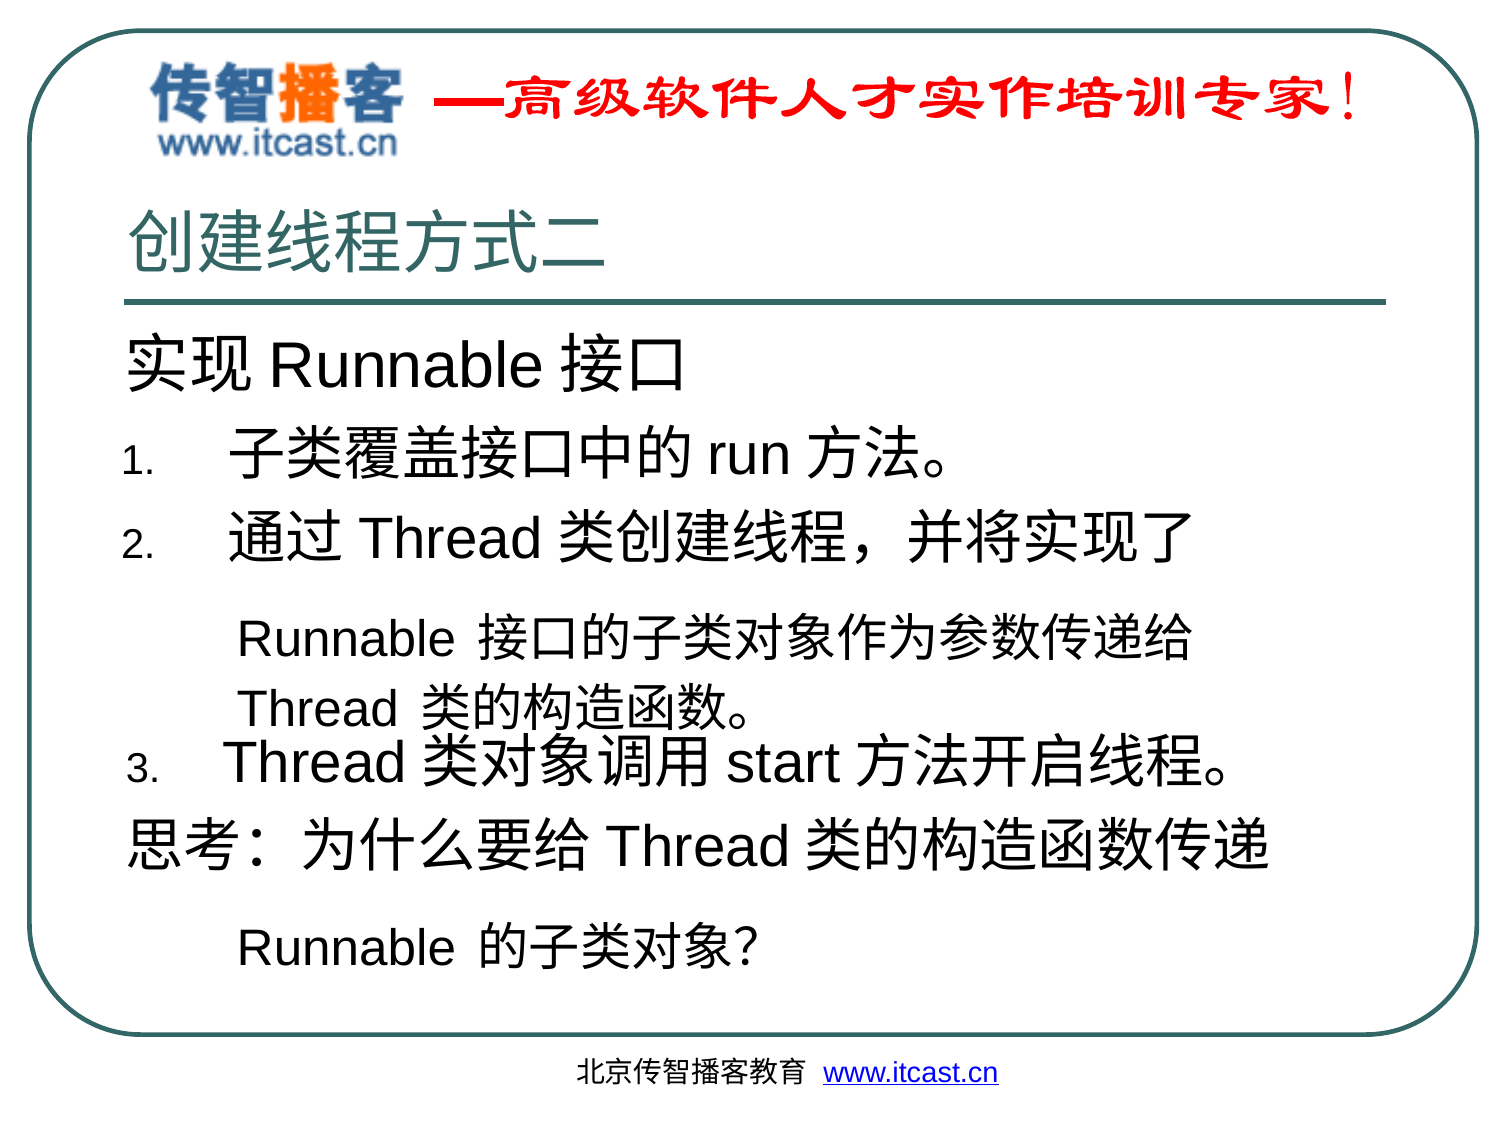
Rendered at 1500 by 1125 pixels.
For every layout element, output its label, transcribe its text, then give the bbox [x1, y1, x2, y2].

text_box [1194, 74, 1261, 121]
text_box 创建线程方式二 [127, 198, 609, 282]
text_box 1. 子类覆盖接口中的run方法。 [120, 416, 981, 487]
text_box [918, 74, 986, 120]
text_box [28, 29, 1478, 1036]
text_box [1344, 70, 1352, 105]
text_box 实现Runnable接口 [124, 323, 689, 401]
text_box [434, 24, 1366, 141]
text_box [711, 76, 778, 121]
text_box [1055, 75, 1124, 119]
text_box Runnable接口的子类对象作为参数传递给 Thread类的构造函数。 [236, 549, 1444, 737]
text_box [1125, 76, 1162, 117]
text_box 2. 通过Thread类创建线程，并将实现了 [121, 500, 1198, 571]
text_box [1343, 111, 1353, 121]
text_box [433, 97, 504, 106]
text_box [642, 75, 711, 120]
text_box [988, 75, 1055, 121]
text_box [1164, 79, 1173, 117]
text_box Runnable的子类对象？ [236, 857, 1399, 976]
text_box [503, 74, 573, 120]
picture [147, 54, 408, 159]
text_box [851, 75, 917, 120]
text_box [573, 77, 641, 118]
text_box [780, 77, 848, 121]
text_box 北京传智播客教育www.itcast.cn [576, 1053, 999, 1088]
text_box [1175, 75, 1186, 120]
text_box 3. Thread类对象调用start方法开启线程。 思考：为什么要给Thread类的构造函数传递 [125, 724, 1271, 879]
text_box [1263, 75, 1331, 120]
